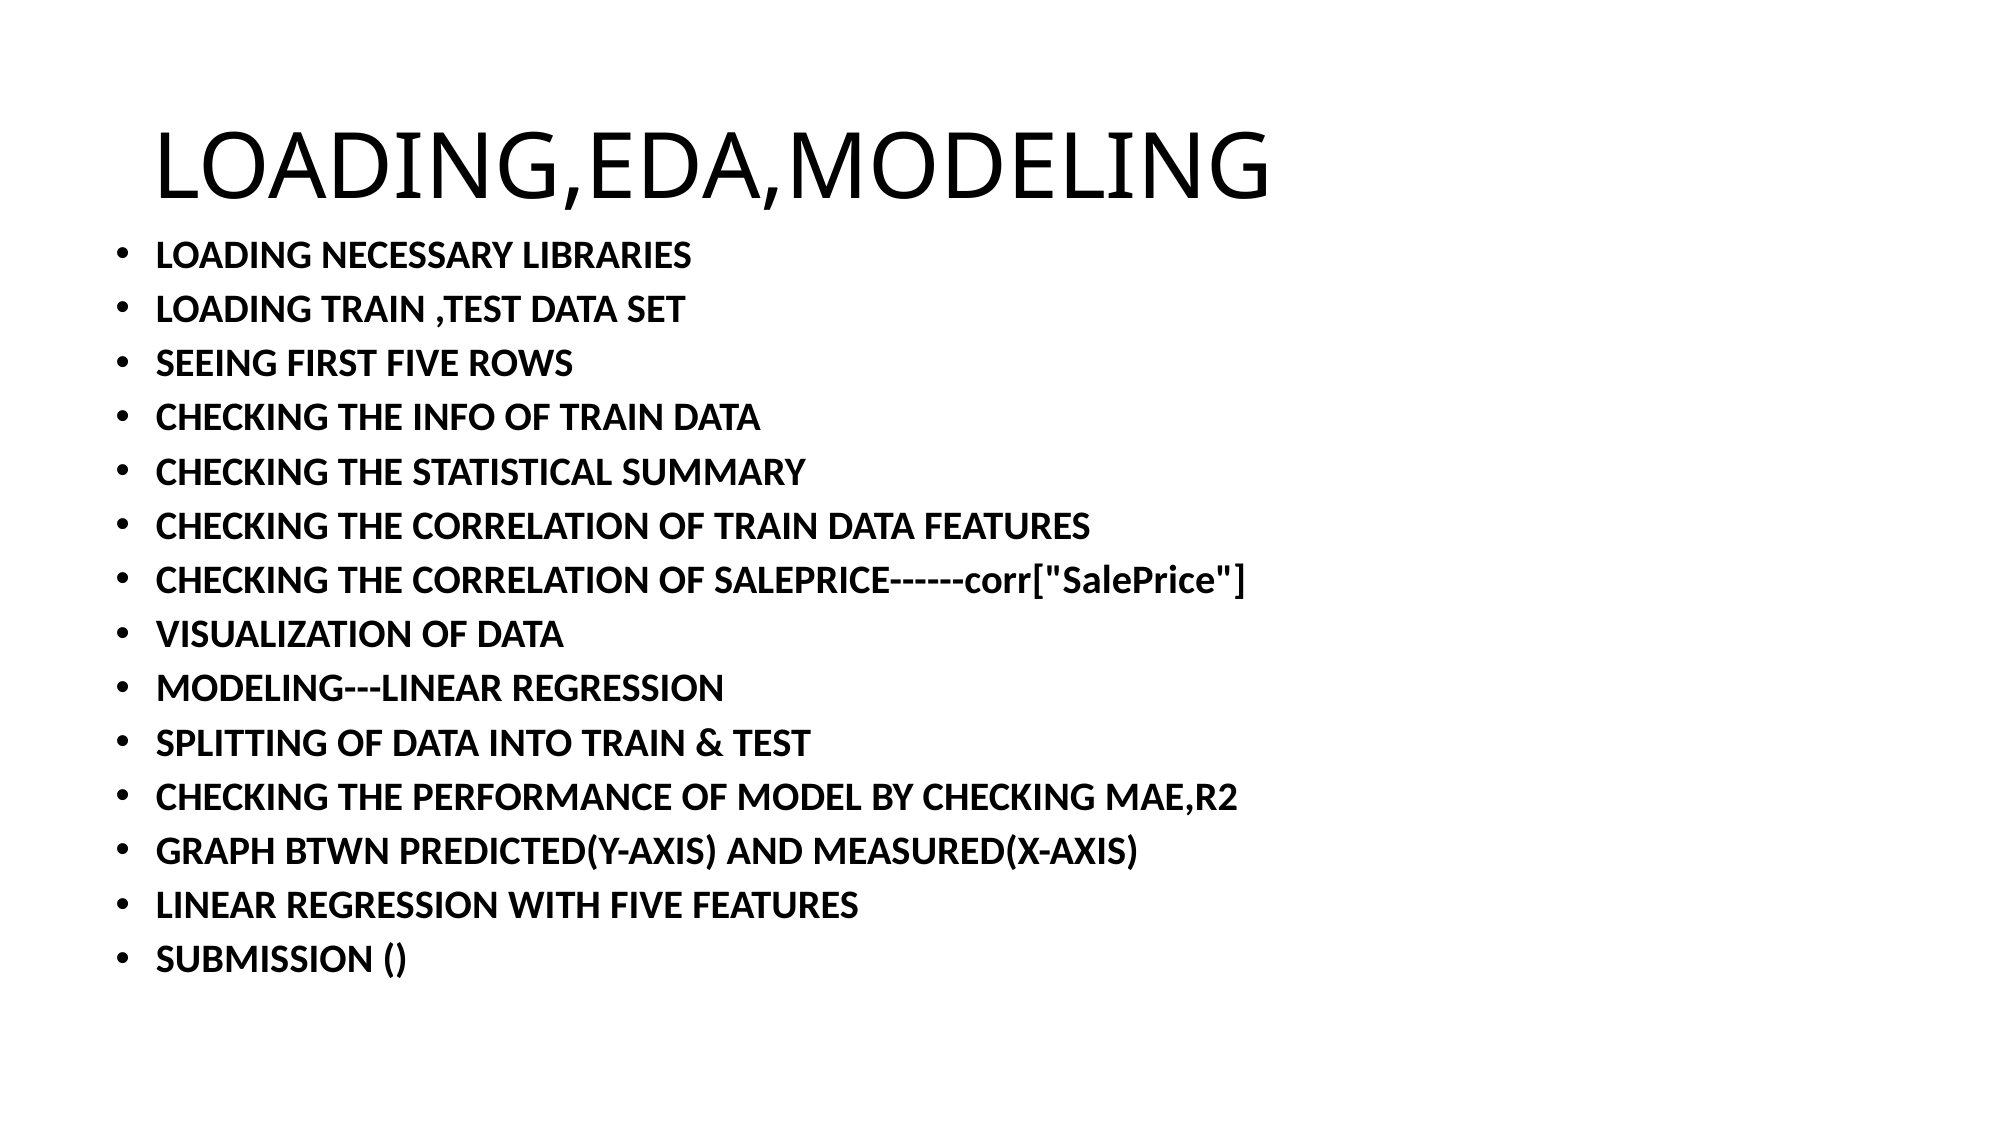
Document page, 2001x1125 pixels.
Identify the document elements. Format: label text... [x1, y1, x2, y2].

title LOADING,EDA,MODELING [137, 59, 1863, 278]
list LOADING NECESSARY LIBRARIES LOADING TRAIN ,TEST DATA SET SEEING FIRST FIVE ROWS CHECKING THE INFO OF TRAIN DATA CHECKING THE STATISTICAL SUMMARY CHECKING THE CORRELATION OF TRAIN DATA FEATURES CHECKING THE CORRELATION OF SALEPRICE------corr["SalePrice"] VISUALIZATION OF DATA MODELING---LINEAR REGRESSION SPLITTING OF DATA INTO TRAIN & TEST CHECKING THE PERFORMANCE OF MODEL BY CHECKING MAE,R2 GRAPH BTWN PREDICTED(Y-AXIS) AND MEASURED(X-AXIS) LINEAR REGRESSION WITH FIVE FEATURES SUBMISSION () [100, 225, 1851, 999]
